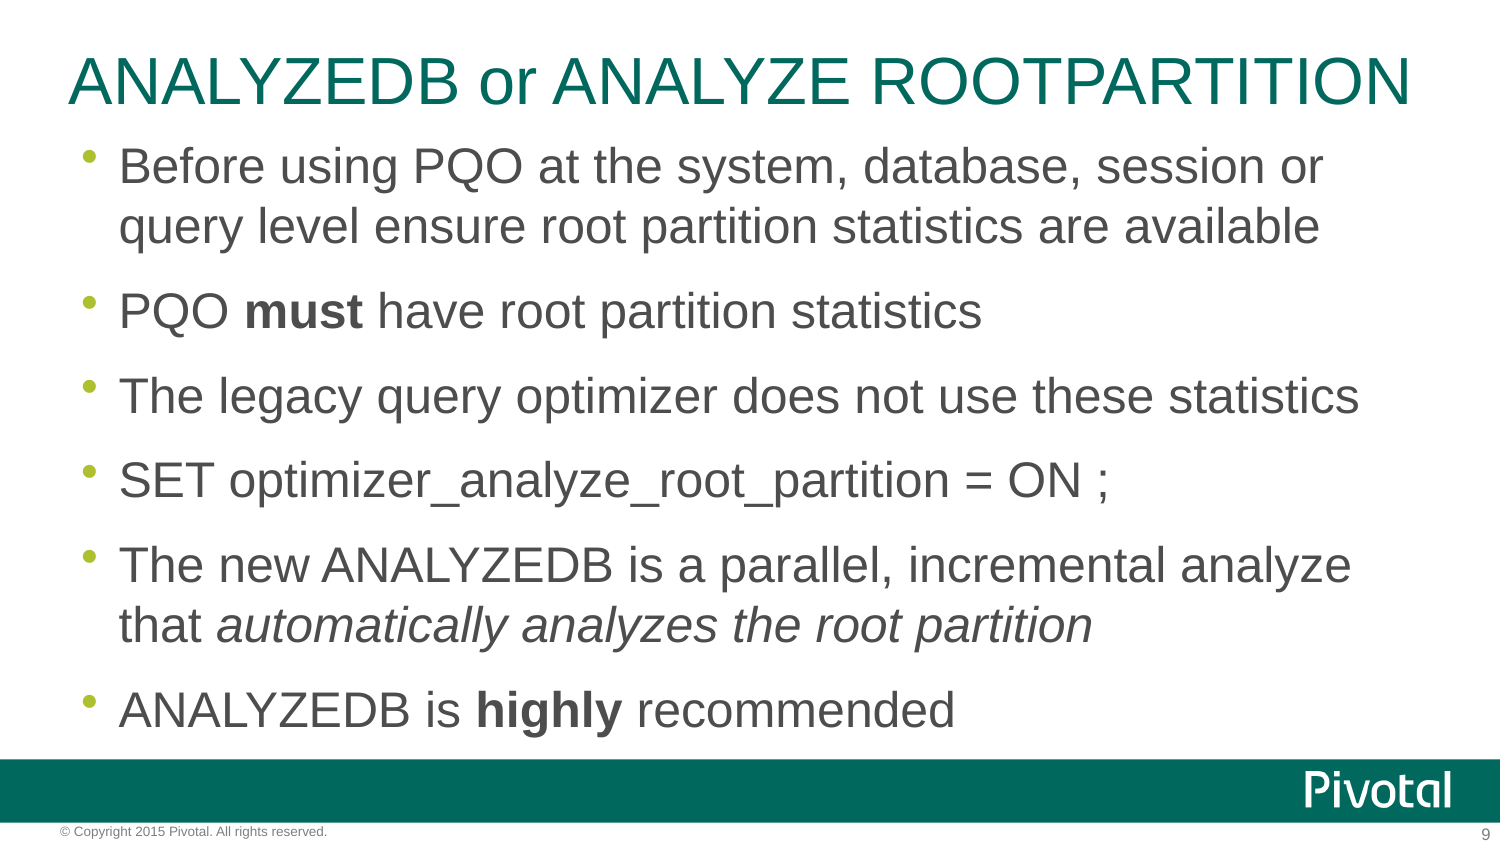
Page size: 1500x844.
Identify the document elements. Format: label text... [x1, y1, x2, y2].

title ANALYZEDB or ANALYZE ROOTPARTITION [53, 32, 1434, 108]
picture [1446, 768, 1452, 811]
text_box Before using PQO at the system, database, session or query level ensure root partition statistics are available PQO must have root partition statistics The legacy query optimizer does not use these statistics SET optimizer_analyze_root_partition = ON ; The new ANALYZEDB is a parallel, incremental analyze that automatically analyzes the root partition ANALYZEDB is highly recommended [66, 125, 1446, 844]
